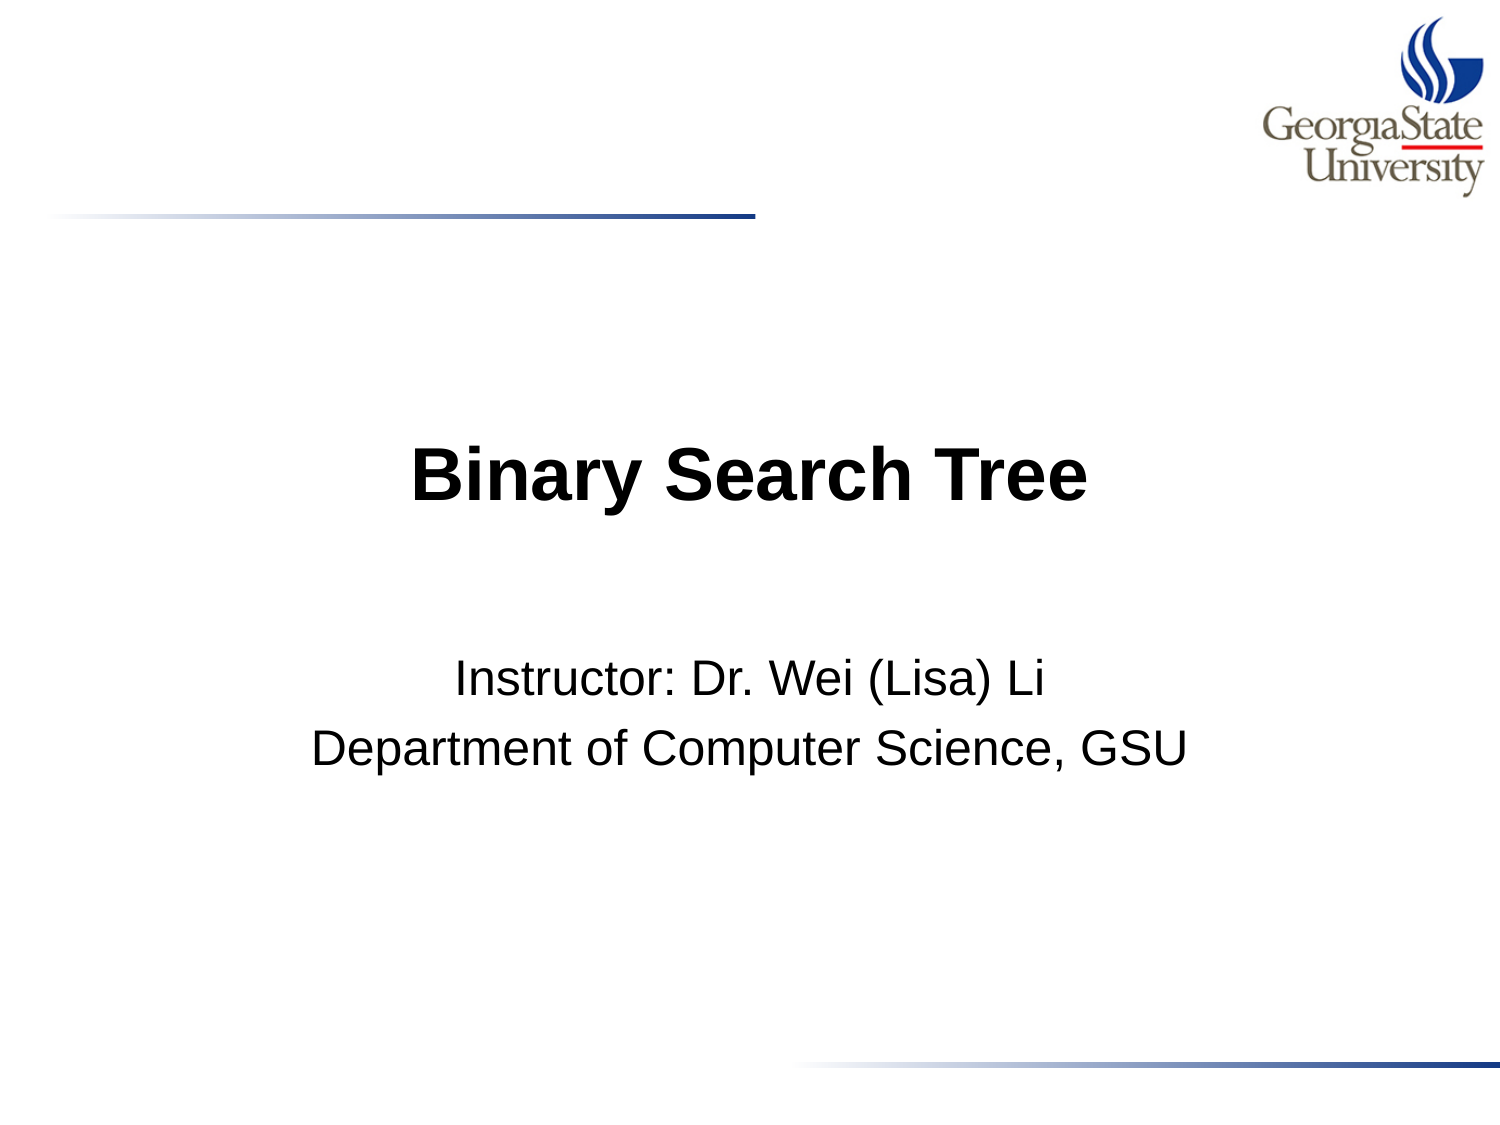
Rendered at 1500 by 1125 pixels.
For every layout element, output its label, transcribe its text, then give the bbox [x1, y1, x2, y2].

picture [1247, 0, 1500, 216]
title Binary Search Tree [112, 349, 1388, 591]
subtitle Instructor: Dr. Wei (Lisa) Li Department of Computer Science, GSU [225, 637, 1275, 925]
